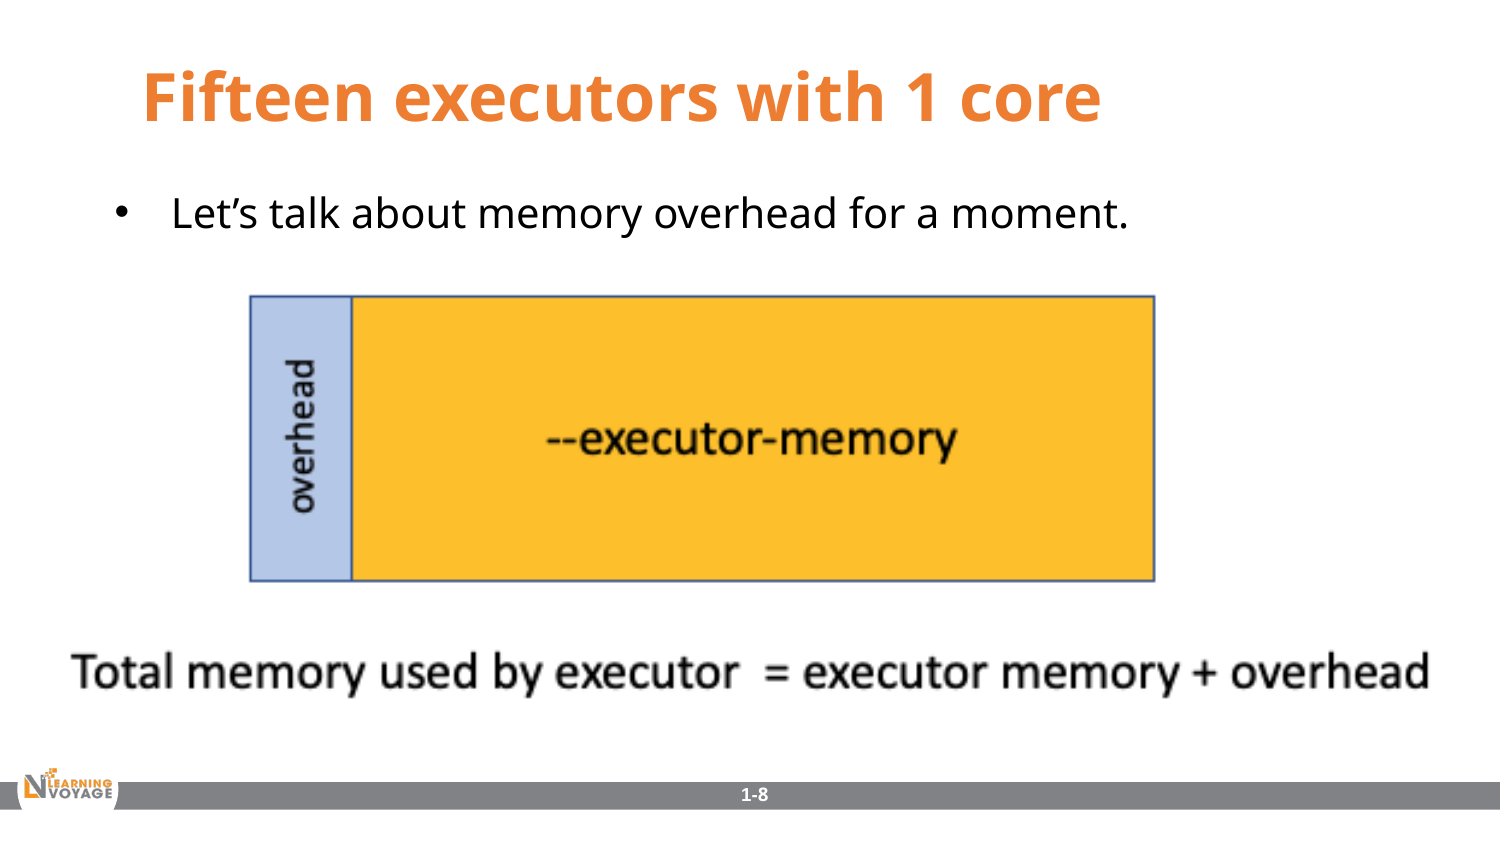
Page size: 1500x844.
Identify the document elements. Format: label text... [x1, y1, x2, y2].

picture [0, 255, 1450, 844]
text_box Fifteen executors with 1 core [126, 37, 1387, 153]
slide_number 1-8 [692, 770, 784, 821]
text_box Let’s talk about memory overhead for a moment. [114, 184, 1361, 255]
